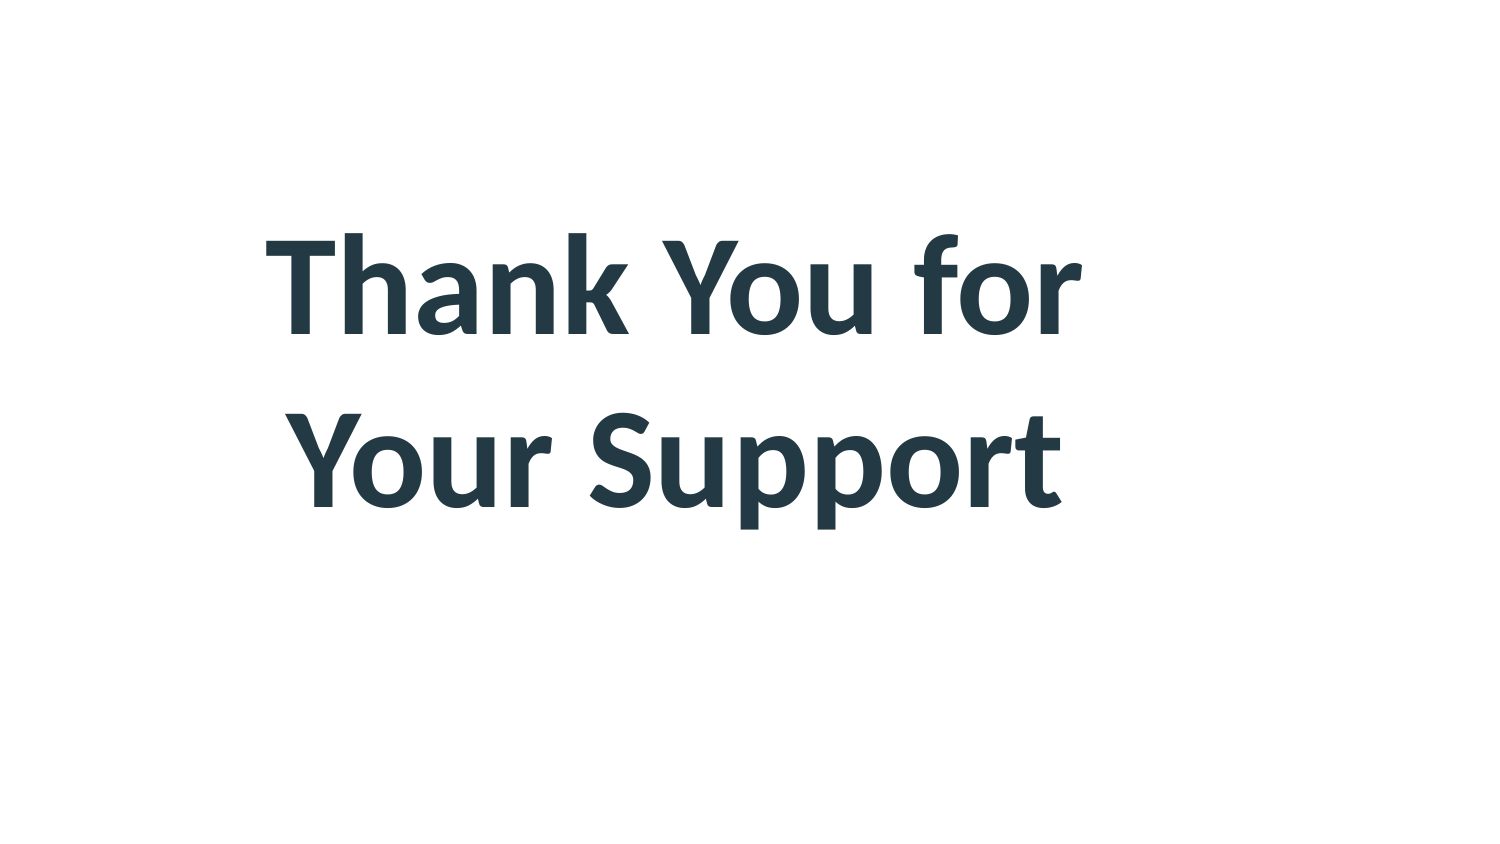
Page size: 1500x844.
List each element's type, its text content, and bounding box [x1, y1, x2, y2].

text_box Thank You for Your Support [131, 175, 1220, 623]
